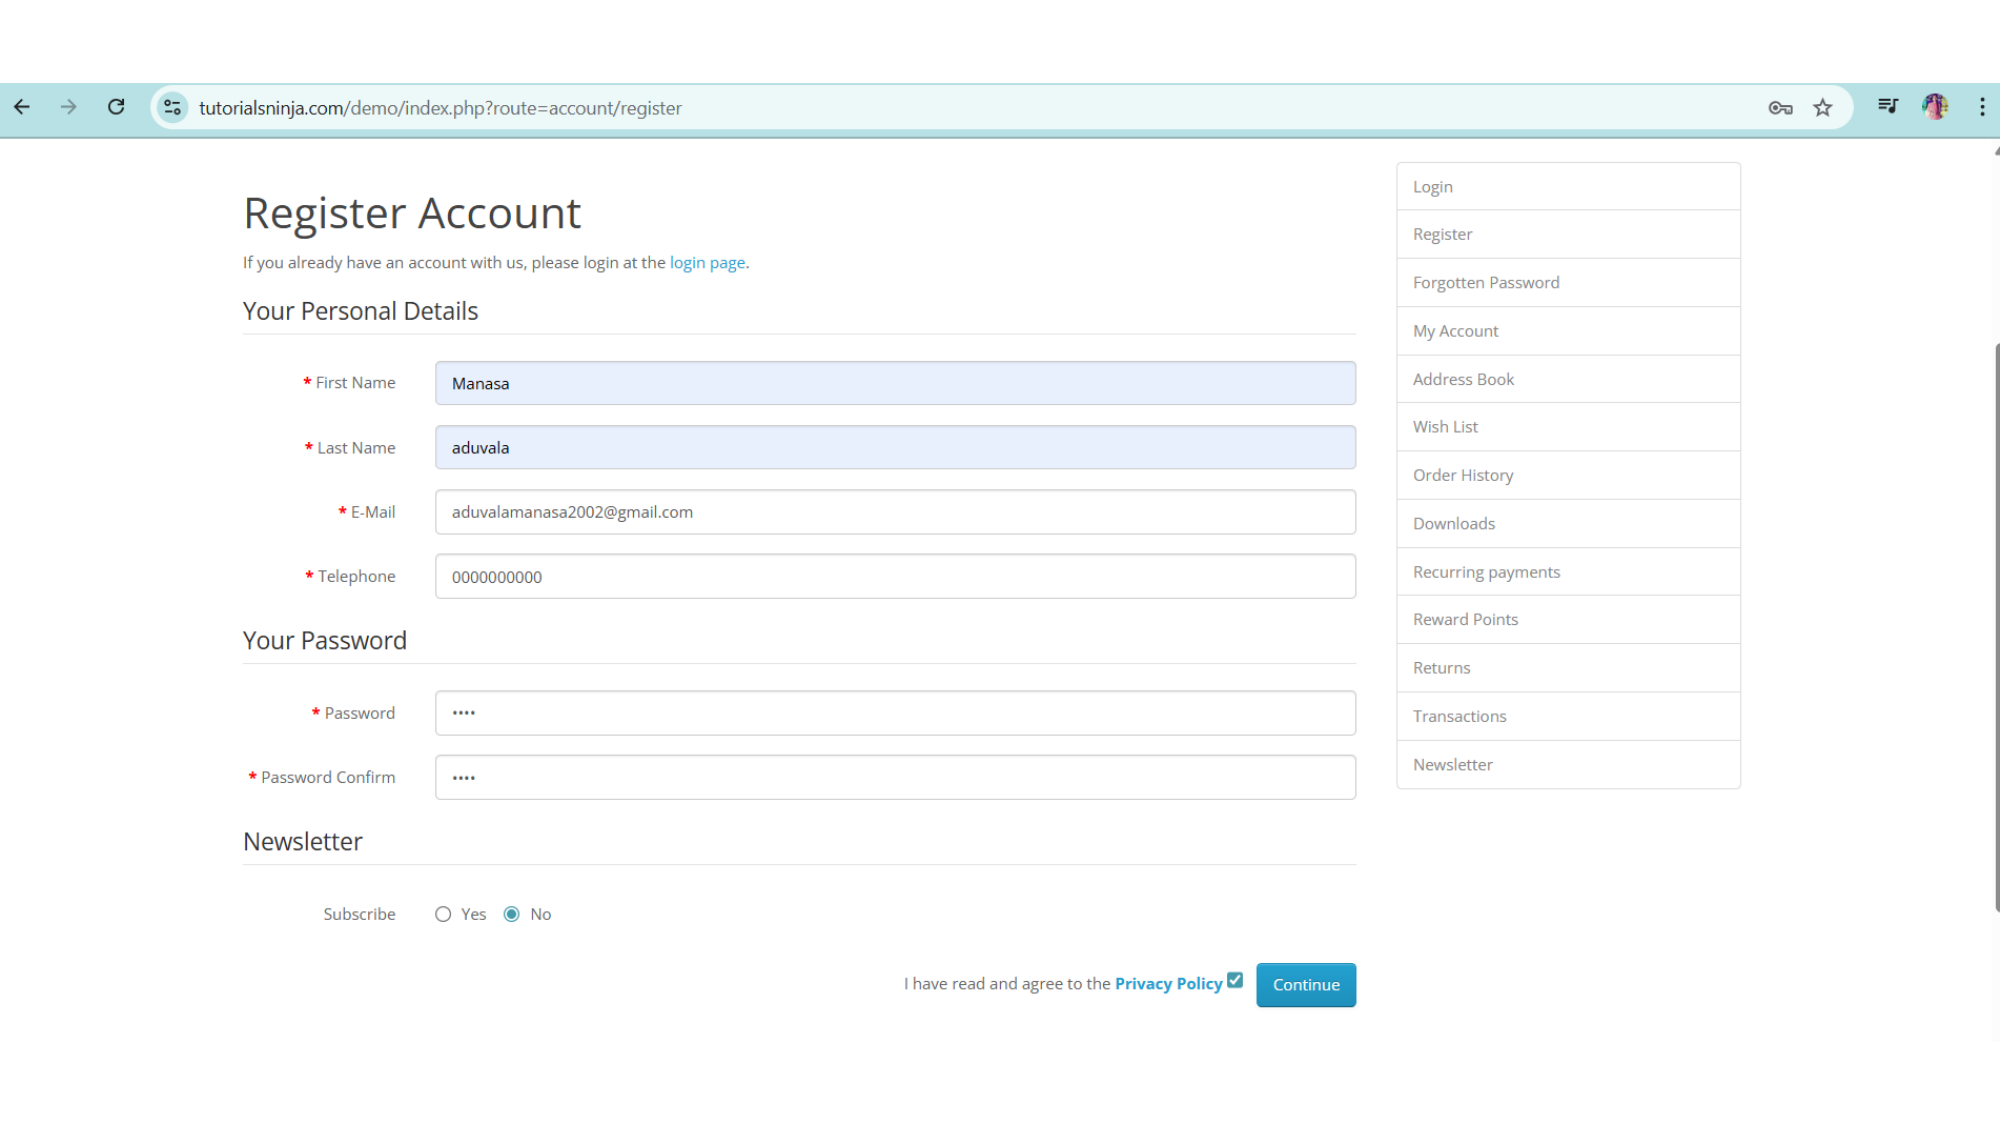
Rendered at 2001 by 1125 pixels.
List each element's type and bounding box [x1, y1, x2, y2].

picture [0, 83, 2000, 1042]
